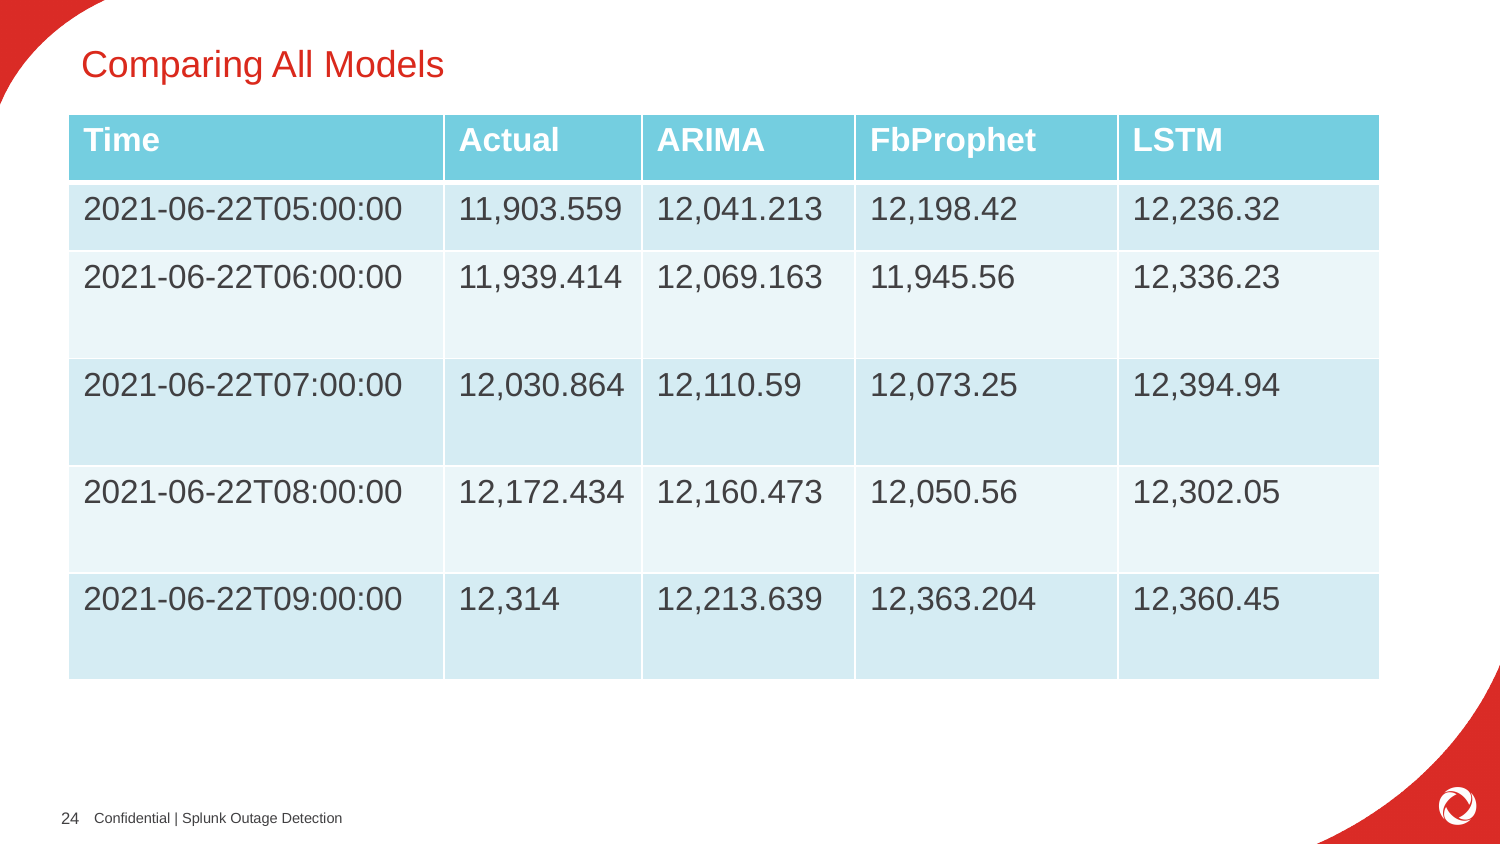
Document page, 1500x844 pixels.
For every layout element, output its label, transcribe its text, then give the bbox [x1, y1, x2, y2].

table_cell 12,314 [445, 574, 641, 679]
table_cell 11,945.56 [856, 252, 1117, 358]
table_header Time [69, 115, 443, 180]
table_cell 11,939.414 [445, 252, 641, 358]
picture [1305, 657, 1500, 844]
table_cell 12,110.59 [643, 359, 854, 465]
table_cell 12,360.45 [1119, 574, 1379, 679]
table_cell 12,394.94 [1119, 359, 1379, 465]
picture [0, 0, 114, 108]
table_cell 12,030.864 [445, 359, 641, 465]
table_cell 12,041.213 [643, 185, 854, 250]
table_cell 12,213.639 [643, 574, 854, 679]
table_cell 12,050.56 [856, 467, 1117, 572]
table_cell 12,160.473 [643, 467, 854, 572]
table_cell 2021-06-22T05:00:00 [69, 185, 443, 250]
table_cell 12,069.163 [643, 252, 854, 358]
table_header ARIMA [643, 115, 854, 180]
table_cell 12,073.25 [856, 359, 1117, 465]
table_cell 12,172.434 [445, 467, 641, 572]
table_cell 12,363.204 [856, 574, 1117, 679]
table_cell 11,903.559 [445, 185, 641, 250]
title Comparing All Models [68, 33, 1486, 92]
table_header FbProphet [856, 115, 1117, 180]
table_cell 2021-06-22T06:00:00 [69, 252, 443, 358]
table_cell 12,236.32 [1119, 185, 1379, 250]
table_cell 12,302.05 [1119, 467, 1379, 572]
table_cell 2021-06-22T08:00:00 [69, 467, 443, 572]
table_cell 12,198.42 [856, 185, 1117, 250]
table_cell 12,336.23 [1119, 252, 1379, 358]
table_header Actual [445, 115, 641, 180]
footer Confidential | Splunk Outage Detection [80, 795, 925, 841]
table_cell 2021-06-22T07:00:00 [69, 359, 443, 465]
table_header LSTM [1119, 115, 1379, 180]
table_cell 2021-06-22T09:00:00 [69, 574, 443, 679]
